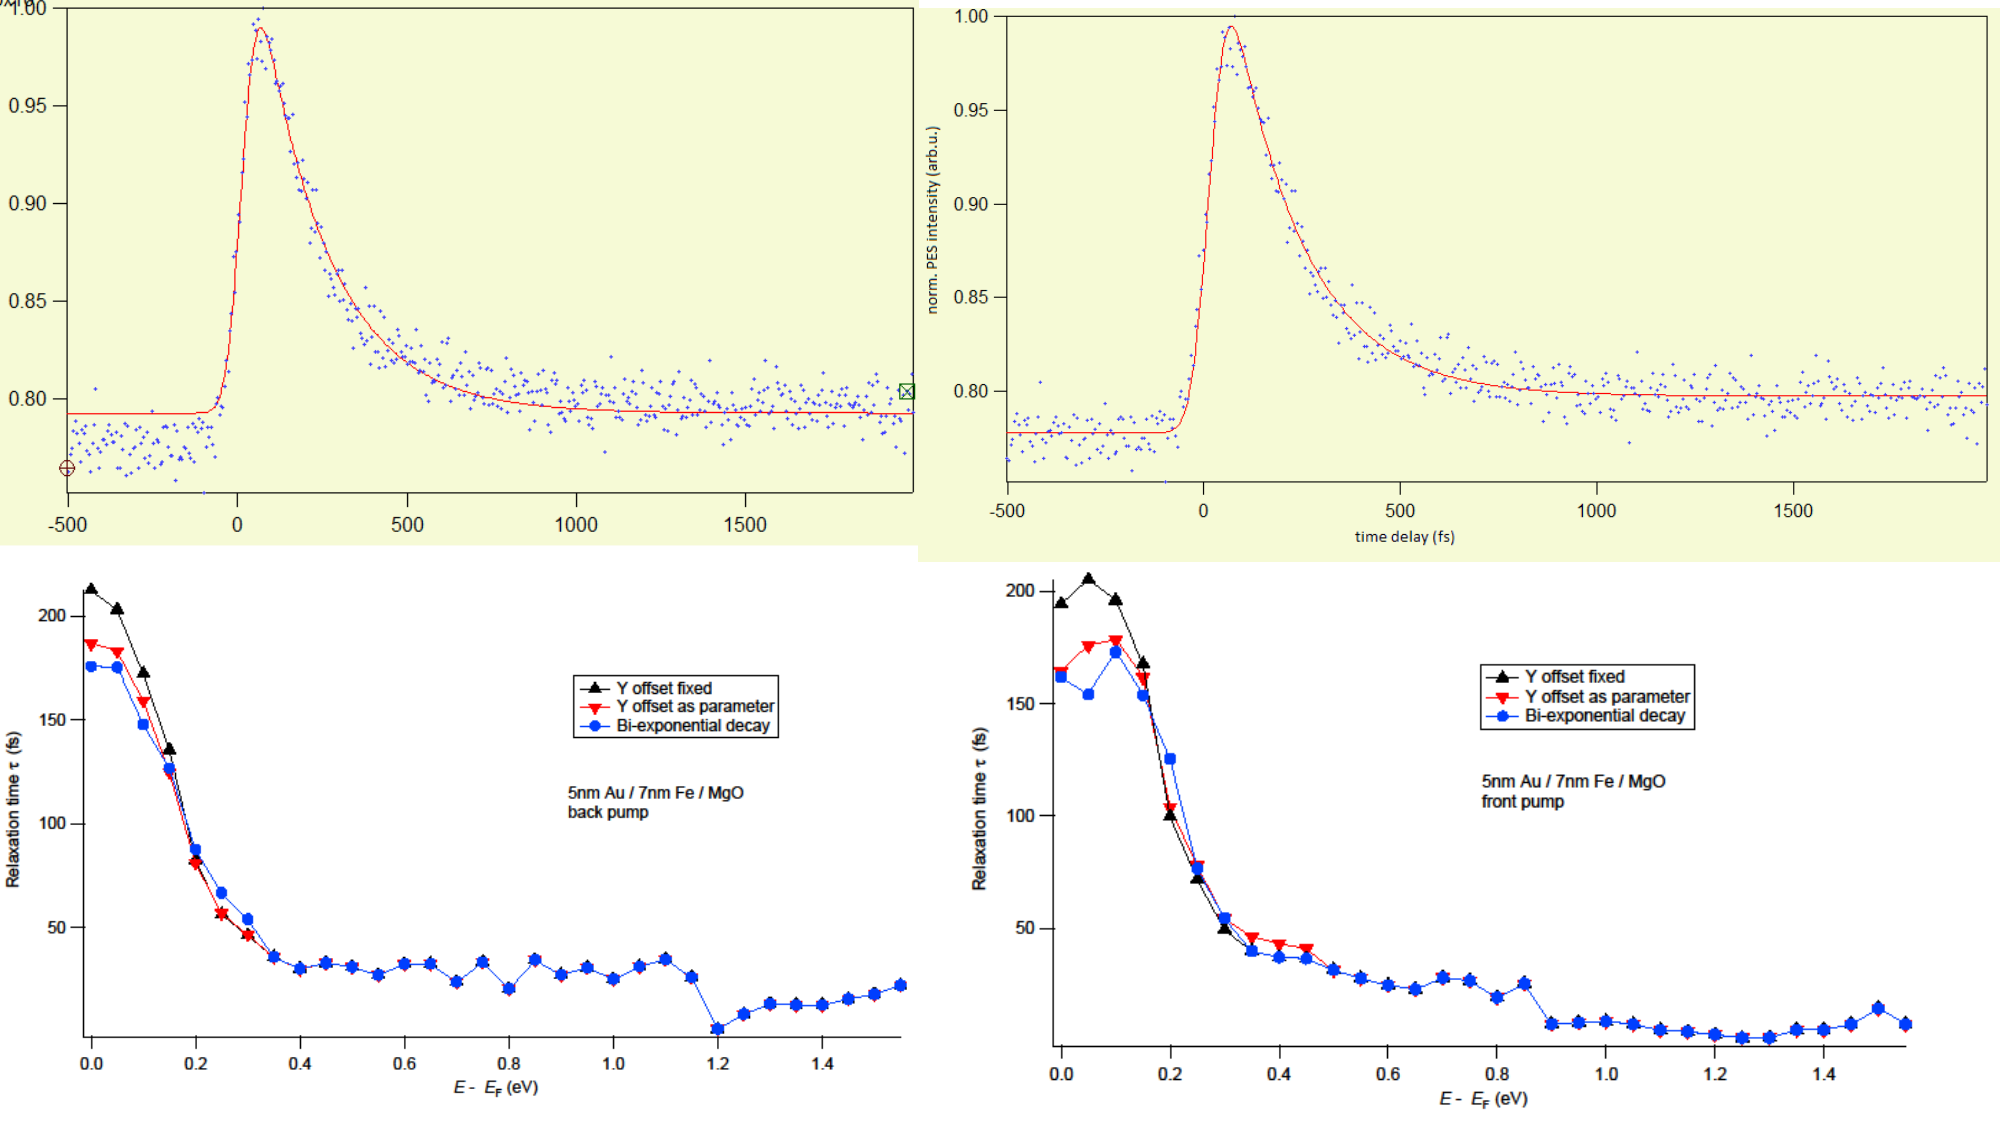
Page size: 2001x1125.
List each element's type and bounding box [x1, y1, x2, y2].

picture [0, 0, 2000, 562]
text_box [968, 562, 1950, 1112]
text_box [2, 572, 944, 1100]
